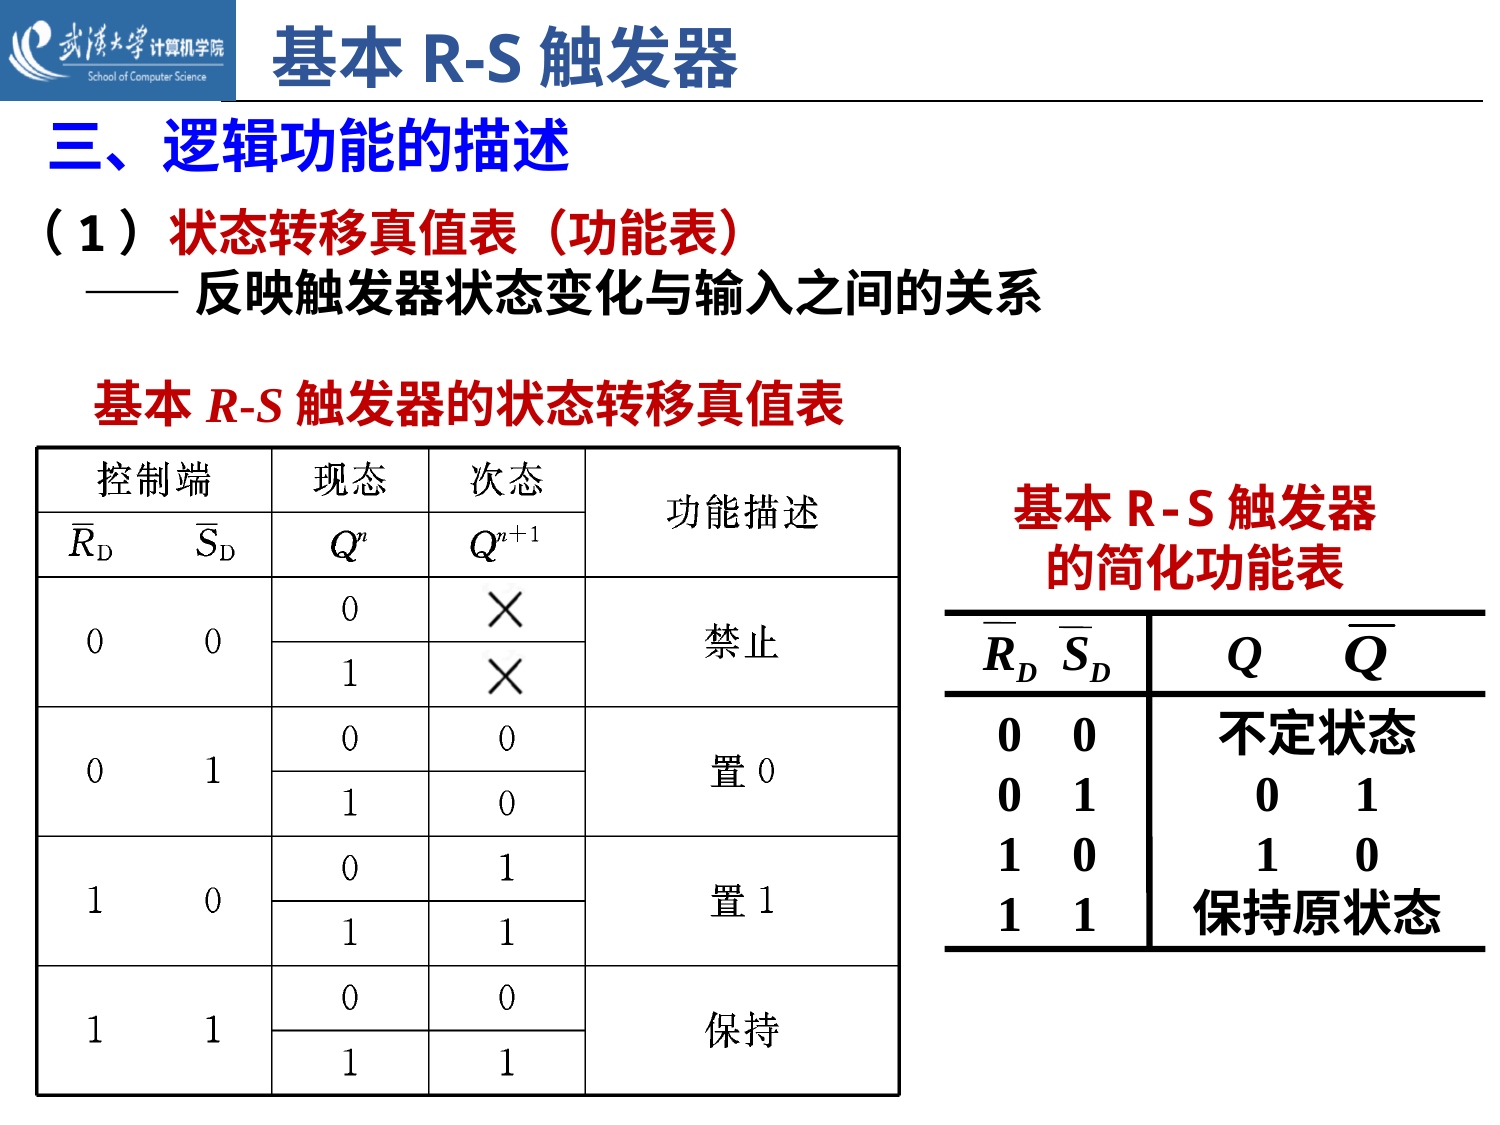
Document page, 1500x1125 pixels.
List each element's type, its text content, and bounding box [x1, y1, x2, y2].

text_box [944, 612, 1486, 949]
text_box 基本R-S触发器 [256, 8, 1046, 100]
text_box 基本R-S触发器的状态转移真值表 [79, 347, 861, 431]
text_box （1）状态转移真值表（功能表） ——反映触发器状态变化与输入之间的关系 [0, 194, 1382, 330]
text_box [18, 431, 921, 1114]
picture [0, 0, 236, 101]
text_box 基本R-S触发器的简化功能表 [993, 469, 1398, 604]
text_box 三、逻辑功能的描述 [31, 101, 1196, 188]
